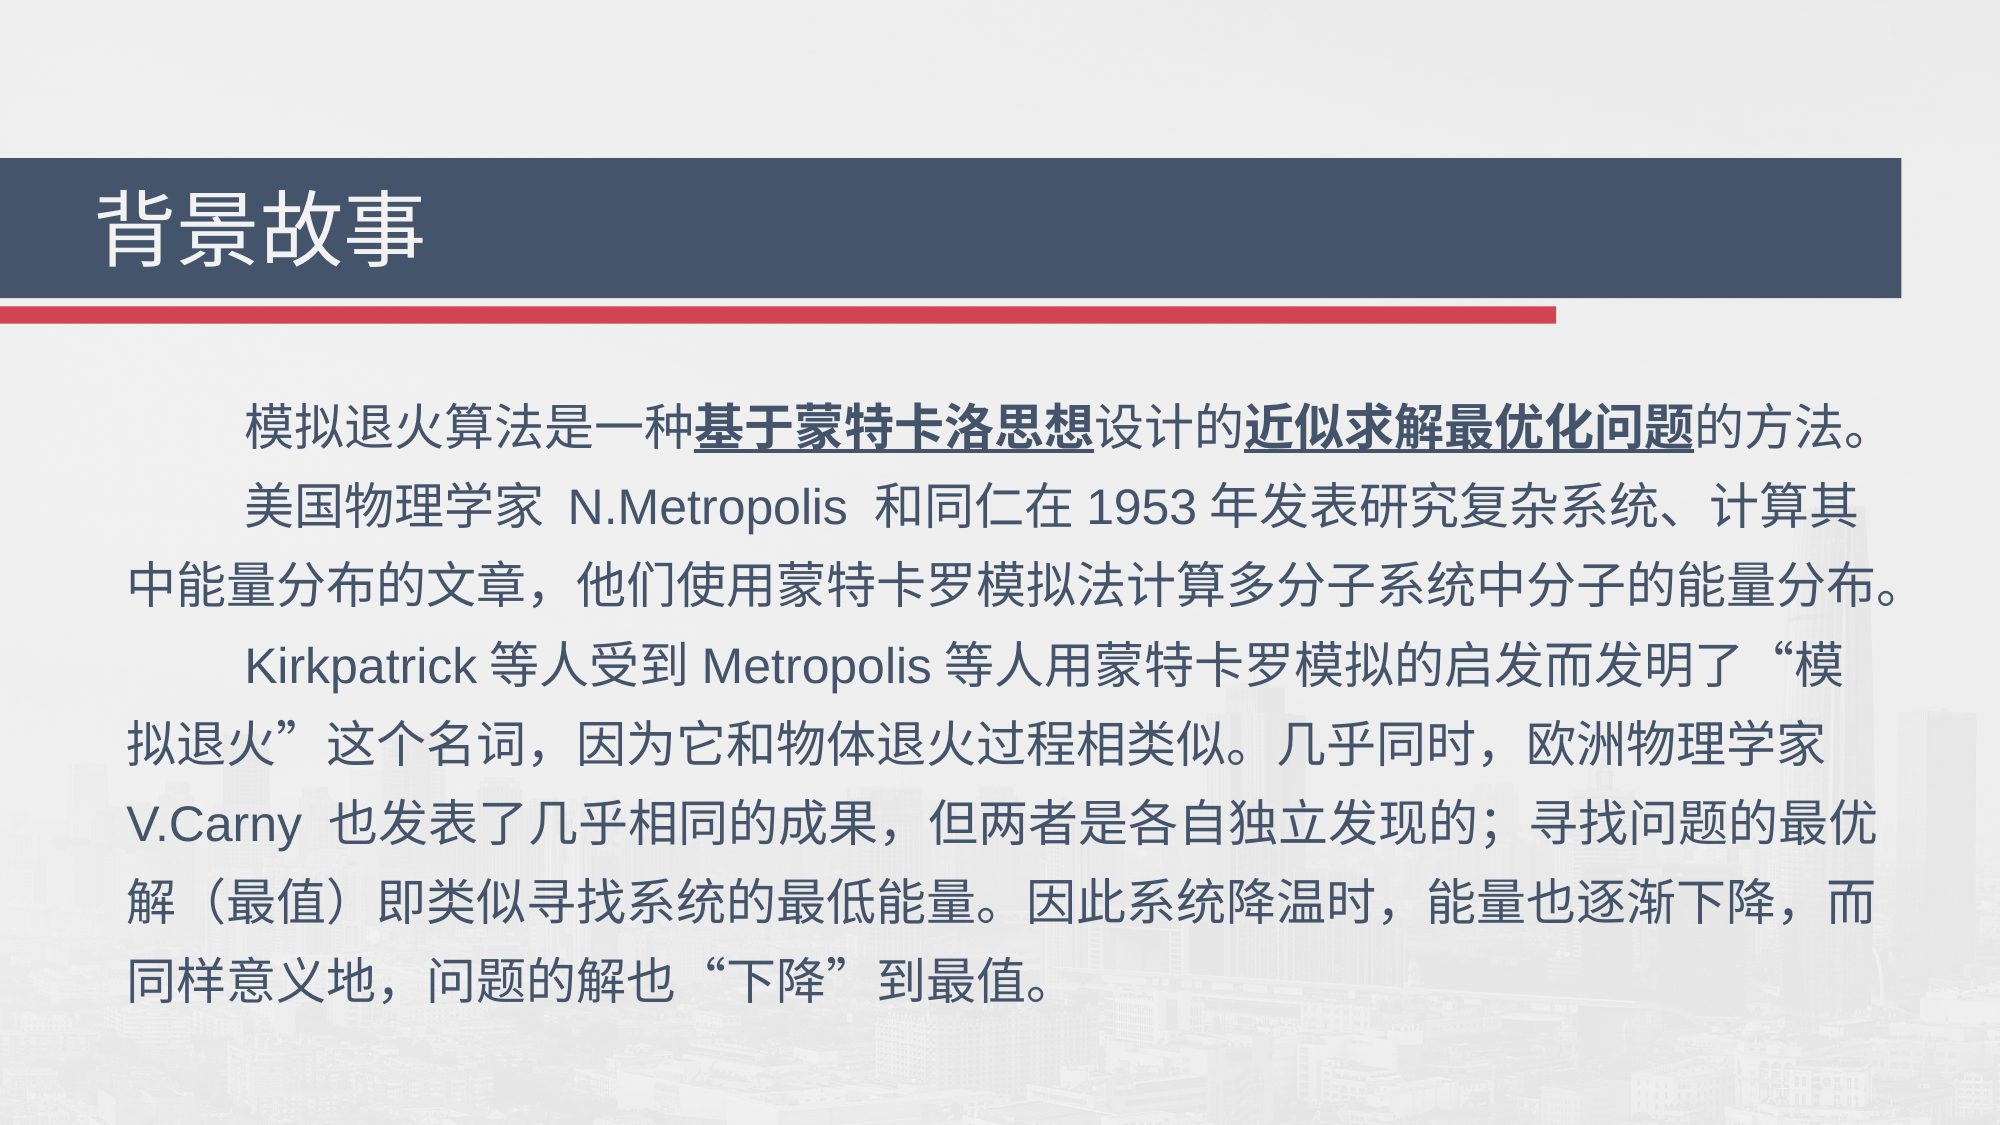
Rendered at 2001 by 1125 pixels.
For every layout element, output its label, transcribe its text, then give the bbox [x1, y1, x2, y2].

text_box 模拟退火算法是一种基于蒙特卡洛思想设计的近似求解最优化问题的方法。 美国物理学家 N.Metropolis 和同仁在1953年发表研究复杂系统、计算其中能量分布的文章，他们使用蒙特卡罗模拟法计算多分子系统中分子的能量分布。 Kirkpatrick等人受到Metropolis等人用蒙特卡罗模拟的启发而发明了“模拟退火”这个名词，因为它和物体退火过程相类似。几乎同时，欧洲物理学家 V.Carny 也发表了几乎相同的成果，但两者是各自独立发现的；寻找问题的最优解（最值）即类似寻找系统的最低能量。因此系统降温时，能量也逐渐下降，而同样意义地，问题的解也“下降”到最值。 [111, 368, 1902, 1018]
text_box 背景故事 [78, 170, 442, 285]
text_box [0, 157, 1902, 299]
text_box [0, 305, 1557, 325]
